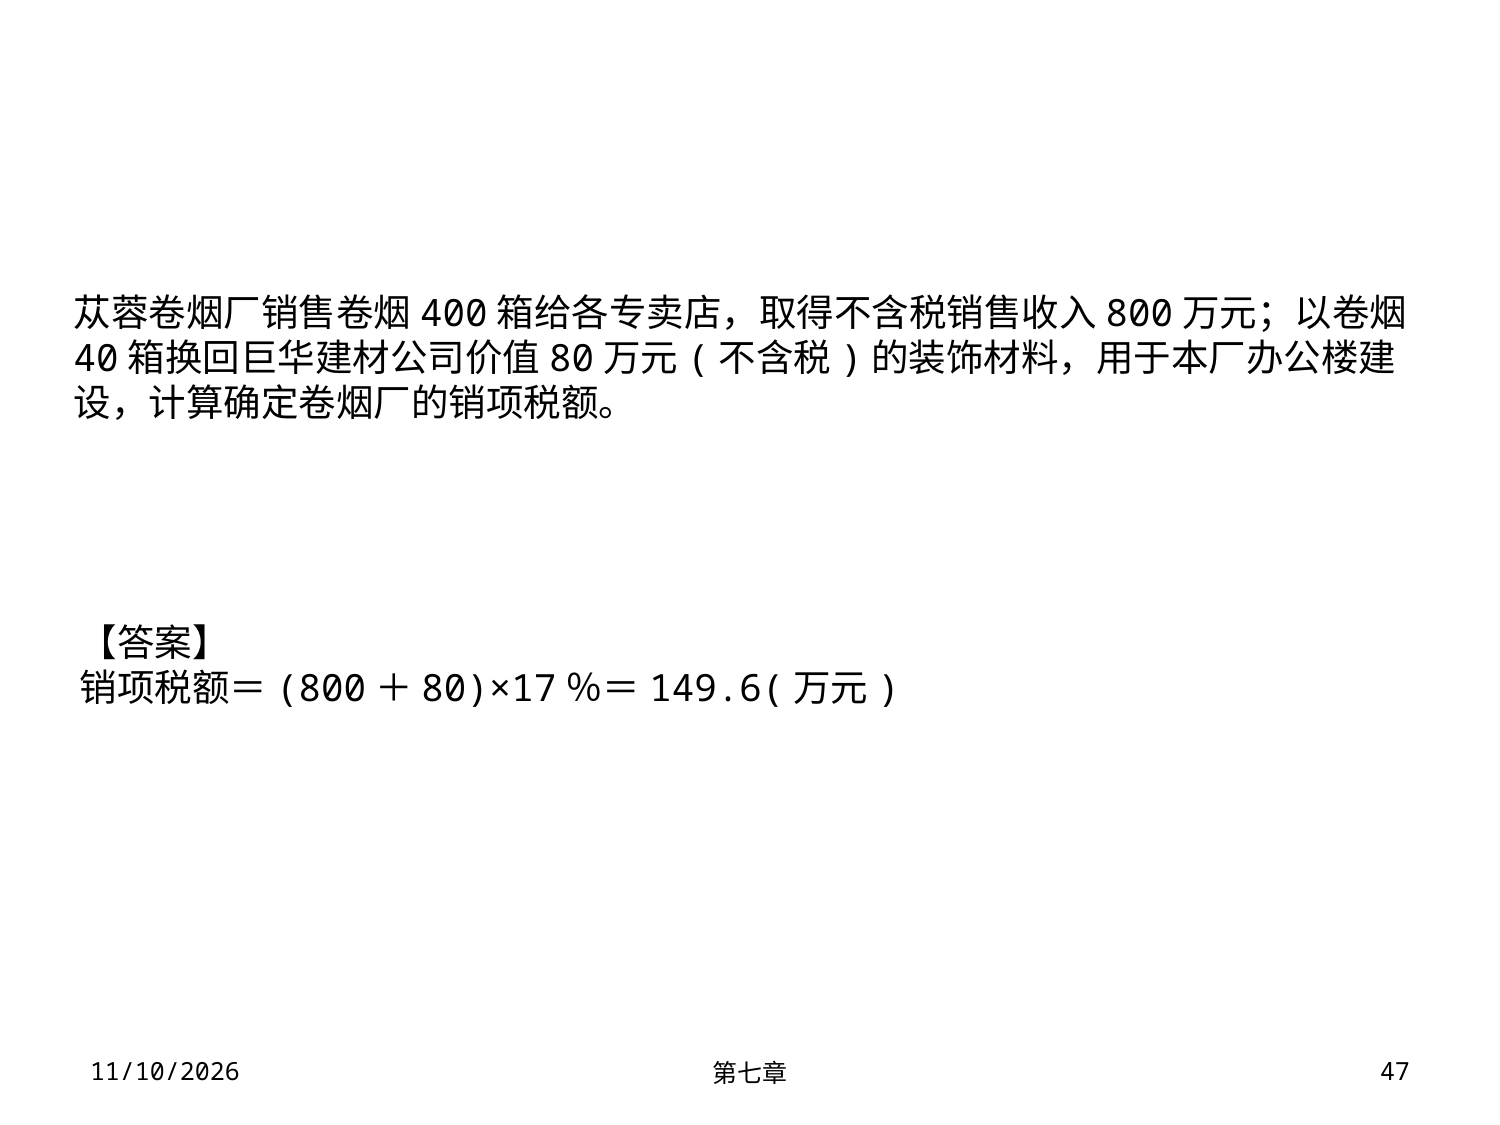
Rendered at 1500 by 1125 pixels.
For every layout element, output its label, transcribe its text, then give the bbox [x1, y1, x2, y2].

text_box 【答案】 销项税额＝(800＋80)×17％＝149.6(万元) [64, 611, 1436, 717]
text_box 苁蓉卷烟厂销售卷烟400箱给各专卖店，取得不含税销售收入800万元；以卷烟40箱换回巨华建材公司价值80万元(不含税)的装饰材料，用于本厂办公楼建设，计算确定卷烟厂的销项税额。 [58, 281, 1446, 431]
footer 第七章 [512, 1042, 988, 1103]
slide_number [75, 1042, 425, 1103]
slide_number 47 [1074, 1042, 1425, 1103]
